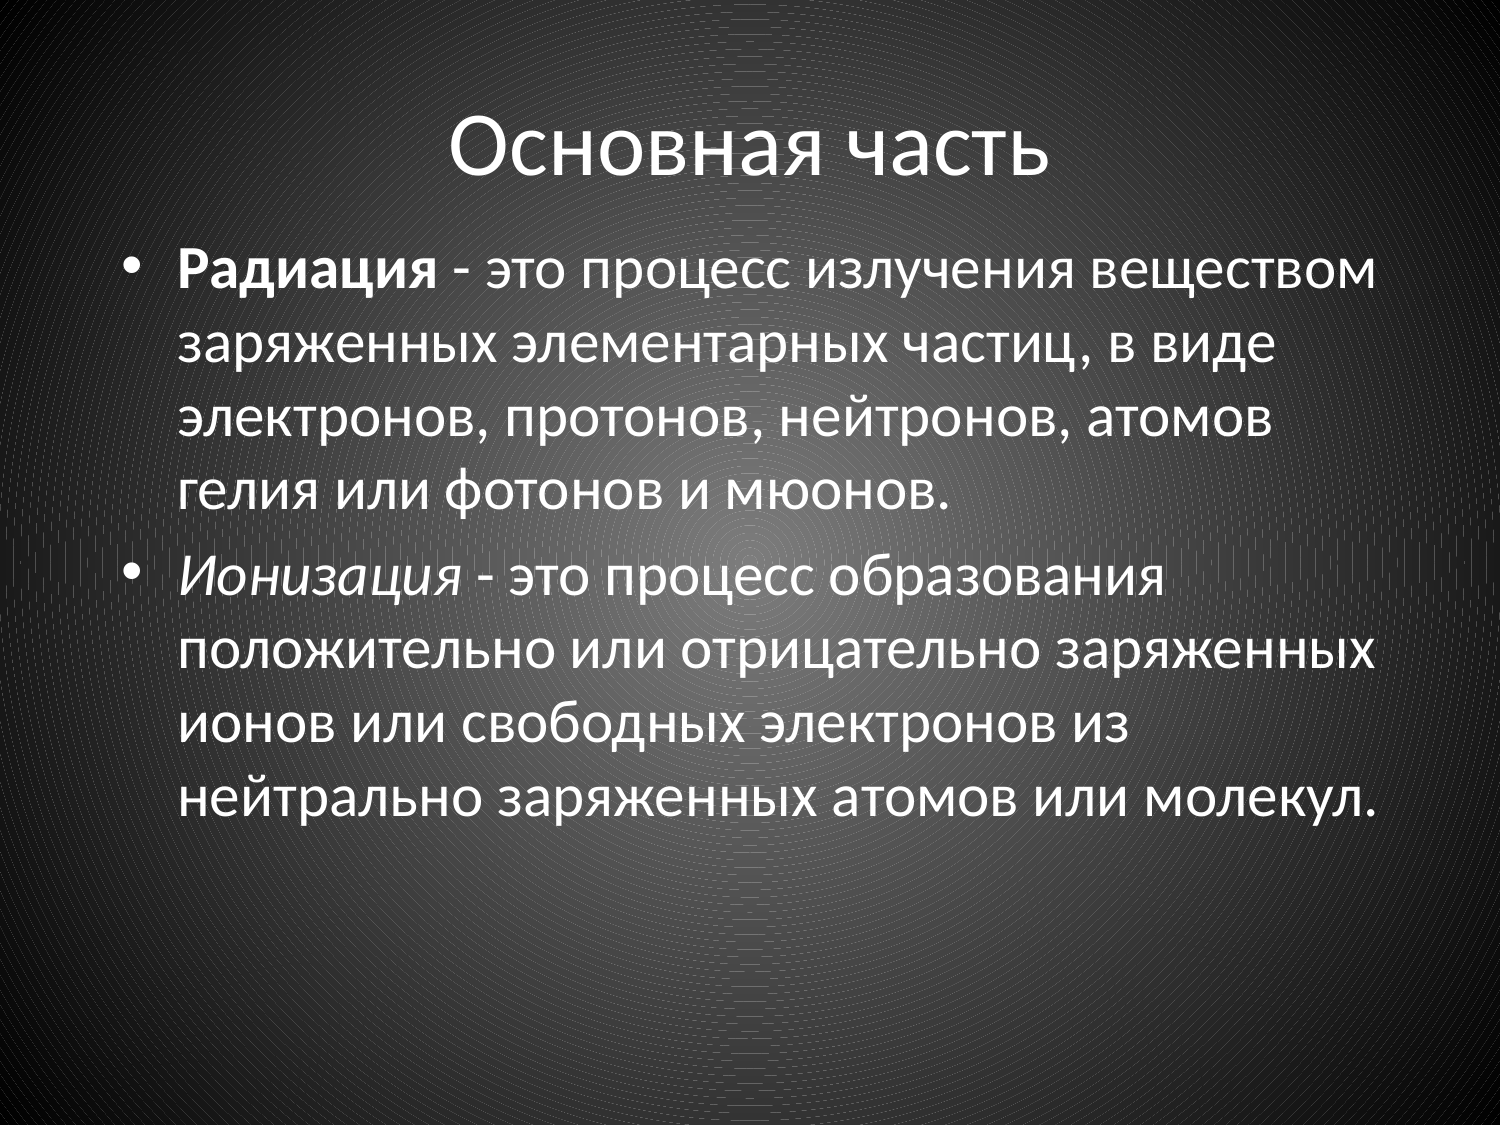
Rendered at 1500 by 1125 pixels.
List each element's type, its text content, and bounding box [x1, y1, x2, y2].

title Основная часть [75, 45, 1425, 233]
list Радиация - это процесс излучения веществом заряженных элементарных частиц, в виде электронов, протонов, нейтронов, атомов гелия или фотонов и мюонов. Ионизация - это процесс образования положительно или отрицательно заряженных ионов или свободных электронов из нейтрально заряженных атомов или молекул. [106, 233, 1424, 929]
